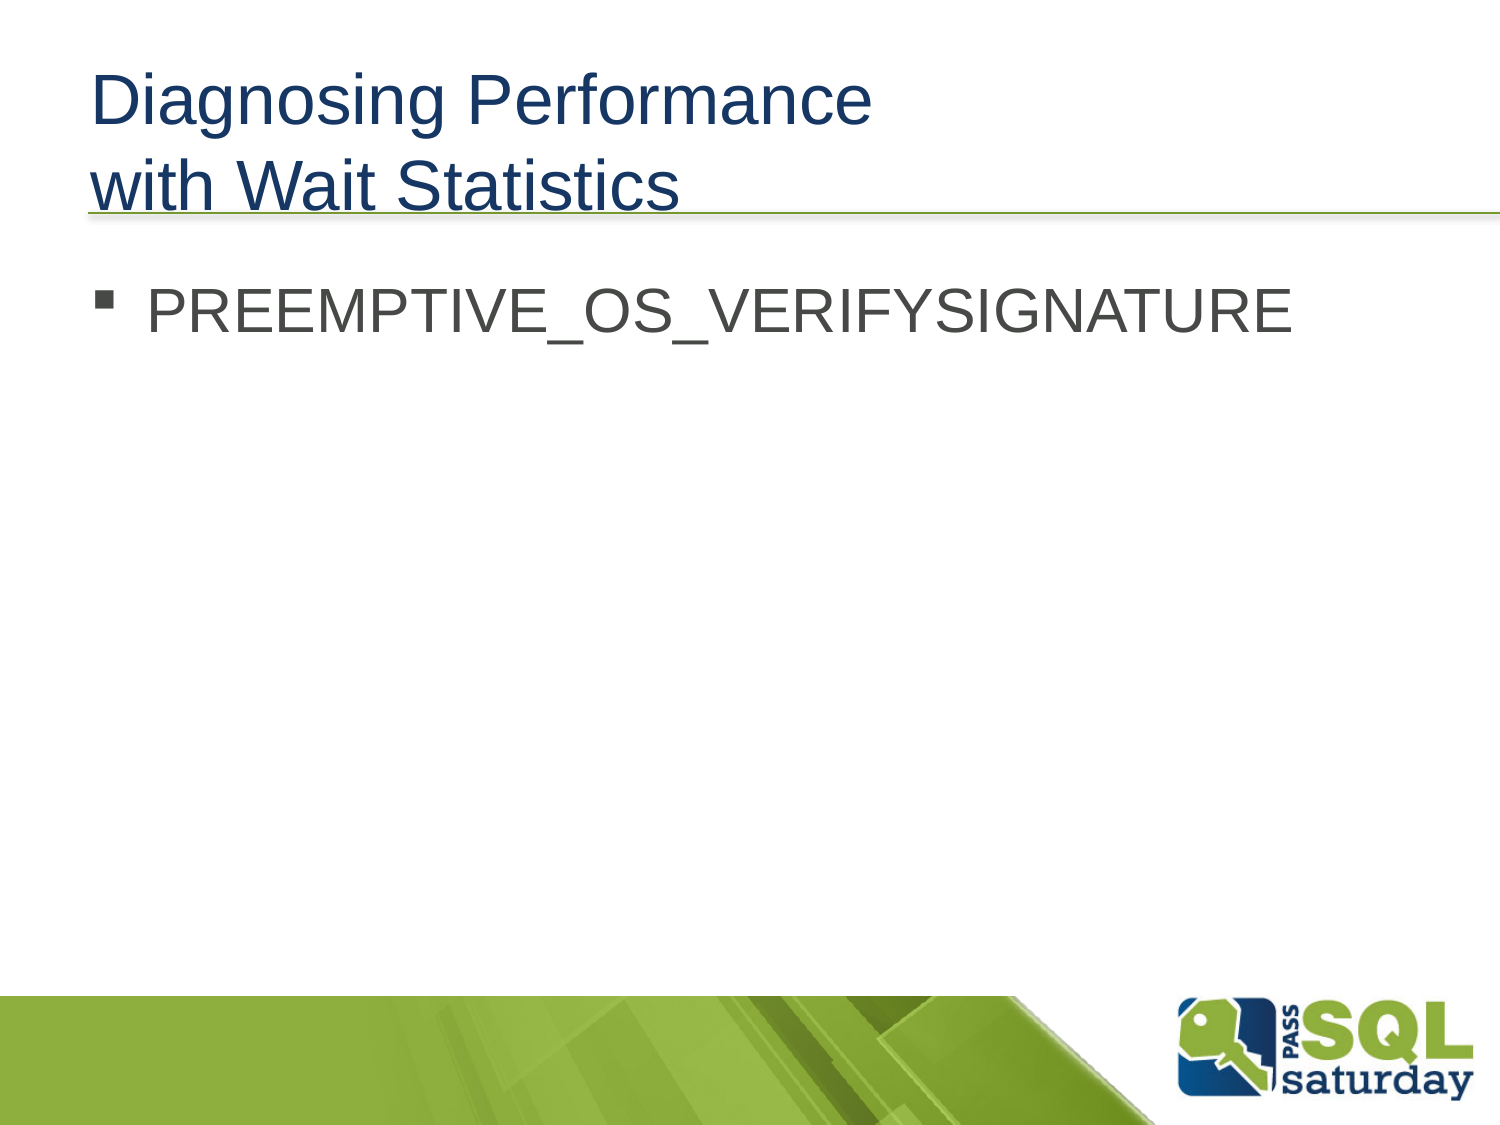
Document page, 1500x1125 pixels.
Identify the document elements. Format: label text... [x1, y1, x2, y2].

list PREEMPTIVE_OS_VERIFYSIGNATURE [75, 262, 1425, 1005]
title Diagnosing Performance with Wait Statistics [75, 45, 1425, 233]
picture [0, 969, 1483, 1125]
